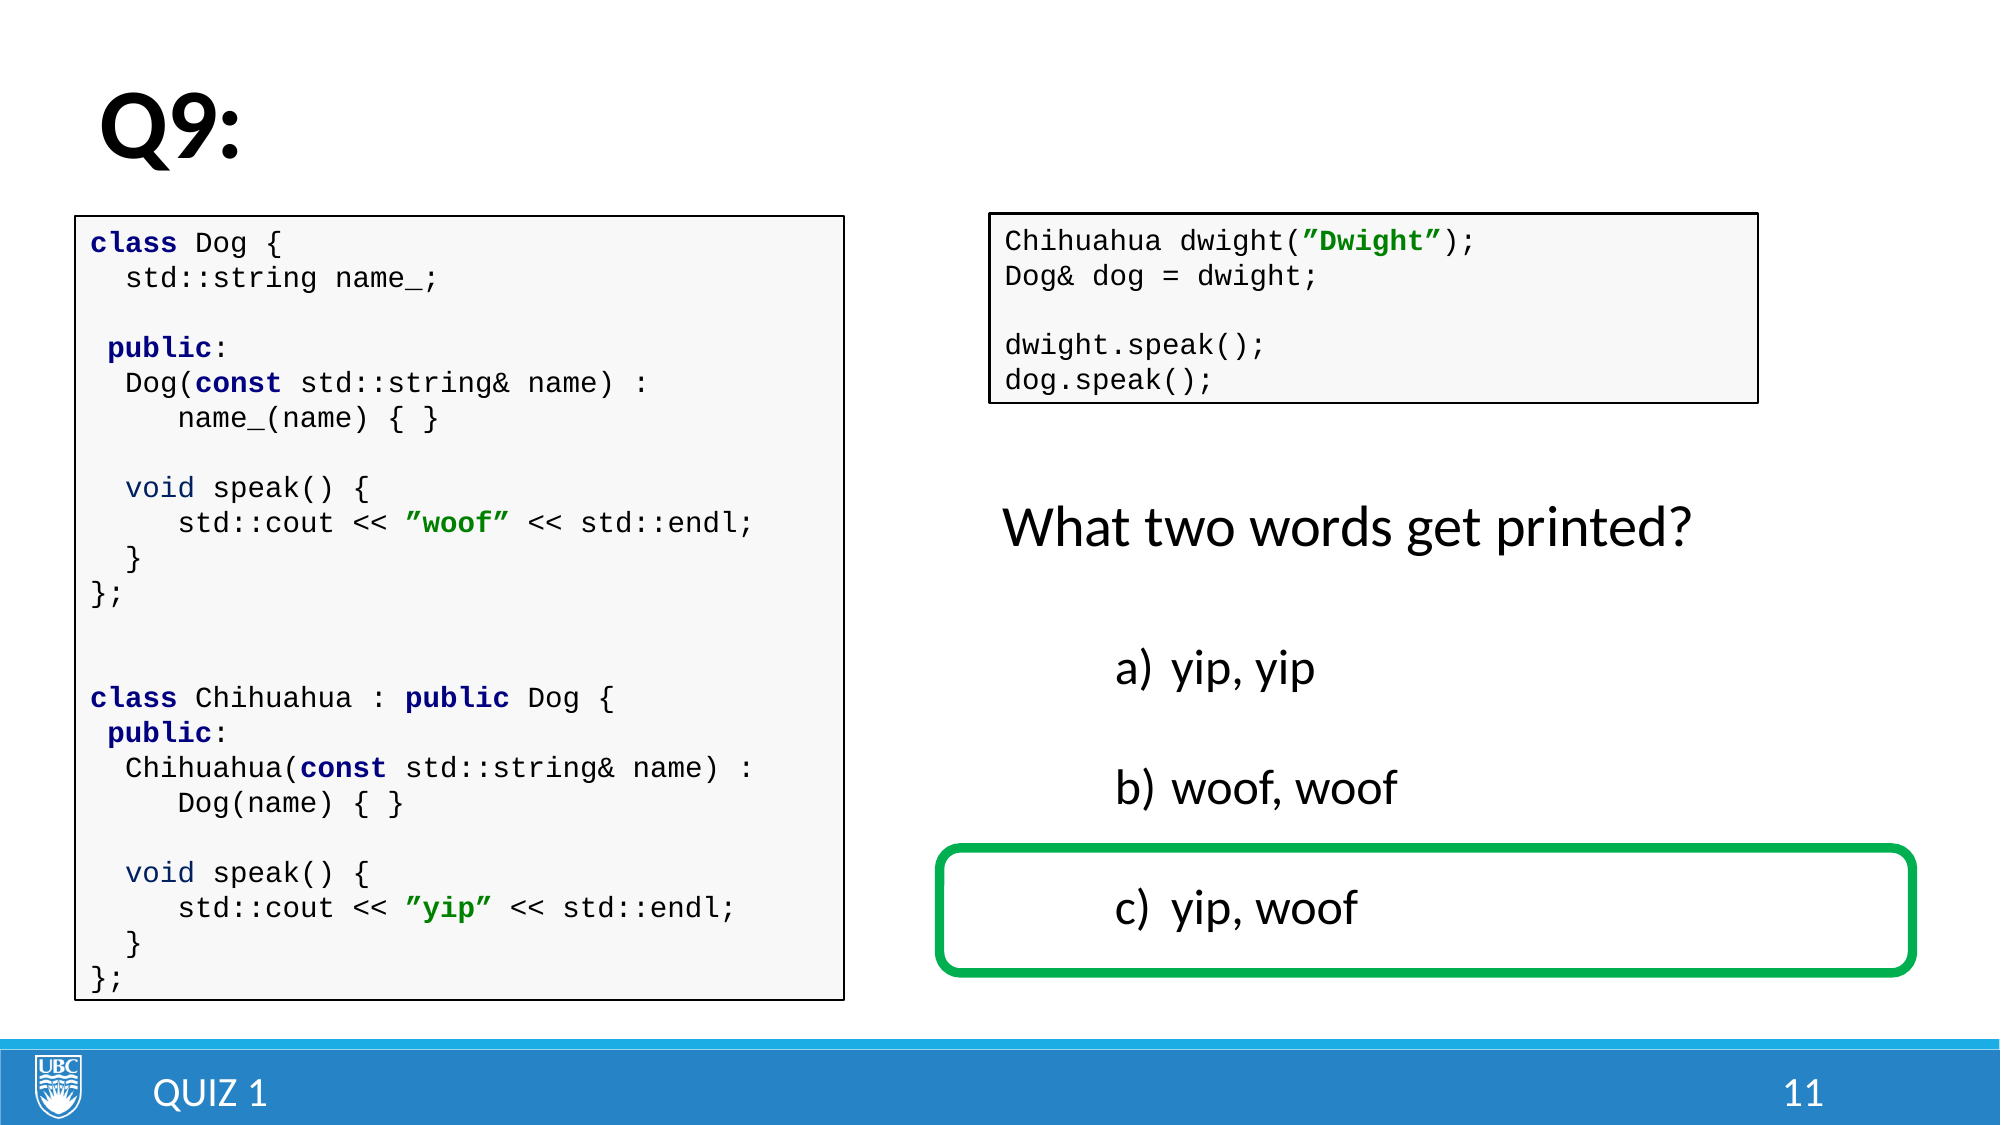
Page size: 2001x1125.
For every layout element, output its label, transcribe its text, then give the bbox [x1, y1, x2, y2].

text_box yip, yip woof, woof yip, woof [1099, 627, 1509, 846]
slide_number 11 [1624, 1059, 1840, 1120]
text_box What two words get printed? [987, 481, 1710, 566]
text_box Chihuahua dwight(”Dwight”); Dog& dog = dwight; dwight.speak(); dog.speak(); [988, 212, 1759, 404]
picture [35, 1055, 82, 1119]
title Q9: [84, 58, 1735, 187]
text_box [938, 846, 1914, 975]
text_box class Dog { std::string name_; public: Dog(const std::string& name) : name_(name) { } void speak() { std::cout << ”woof” << std::endl; } }; class Chihuahua : public Dog { public: Chihuahua(const std::string& name) : Dog(name) { } void speak() { std::cout << ”yip” << std::endl; } }; [74, 215, 845, 1001]
footer Quiz 1 [137, 1059, 1396, 1120]
